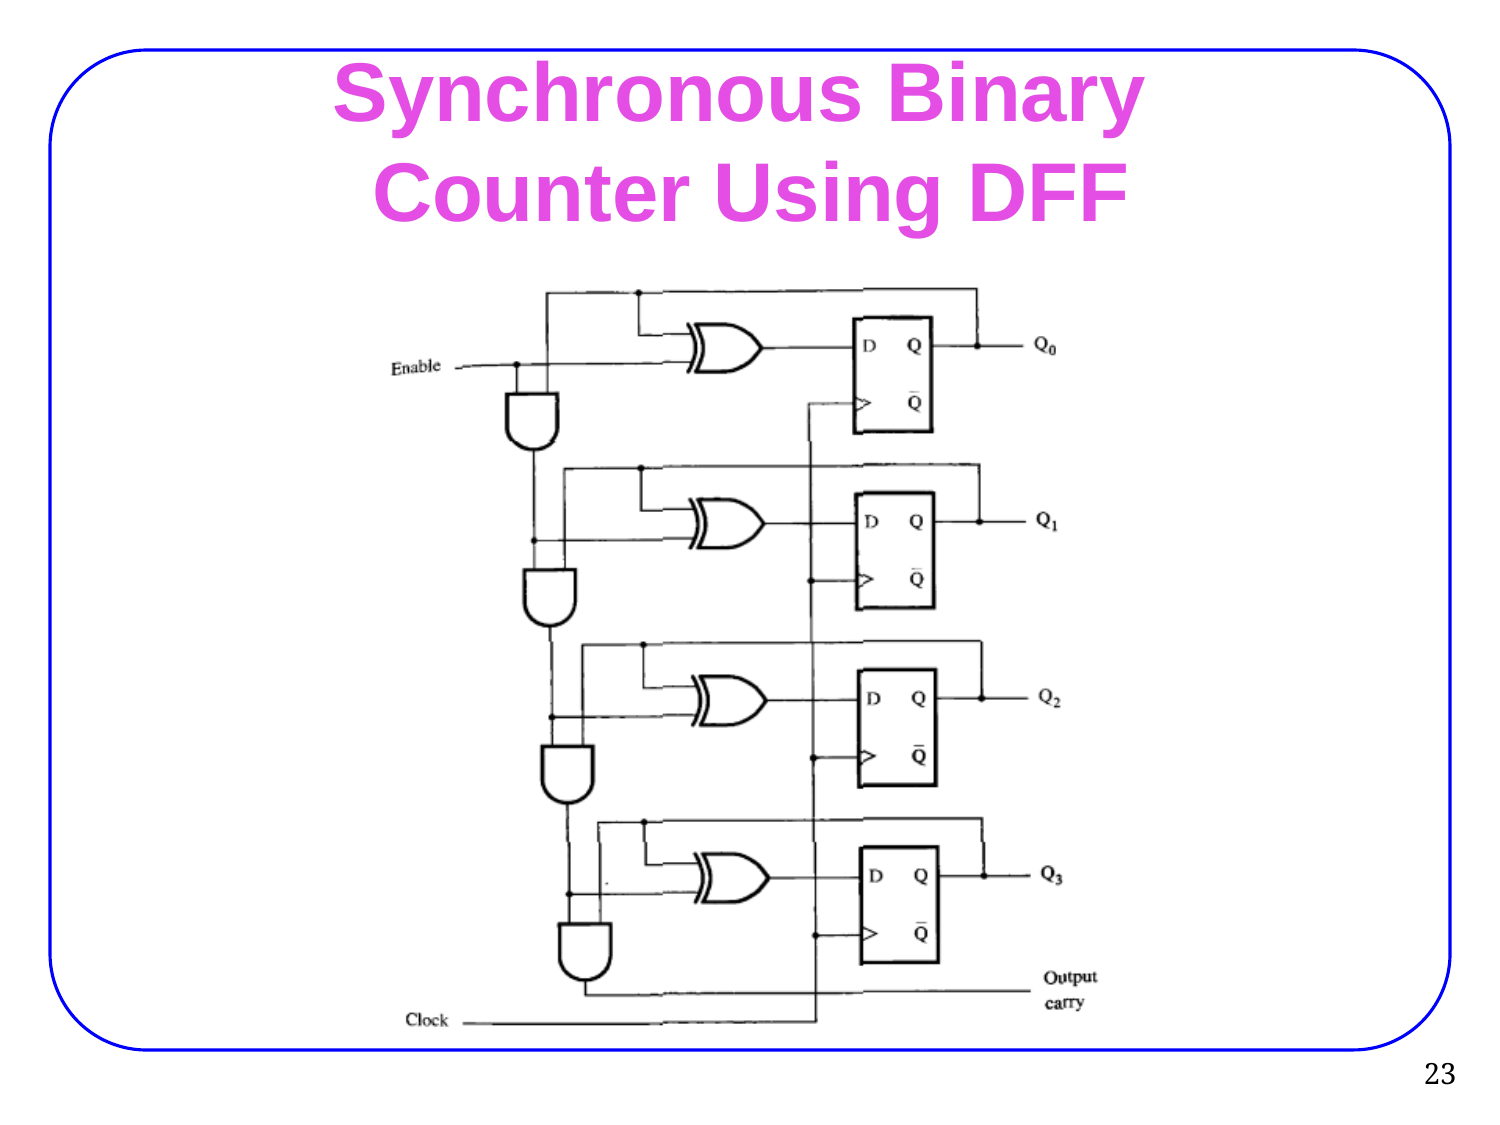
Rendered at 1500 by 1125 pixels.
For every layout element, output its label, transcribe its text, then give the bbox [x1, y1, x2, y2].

slide_number 23 [1409, 1047, 1500, 1103]
picture [383, 263, 1117, 1038]
title Synchronous Binary Counter Using DFF [113, 102, 1389, 175]
